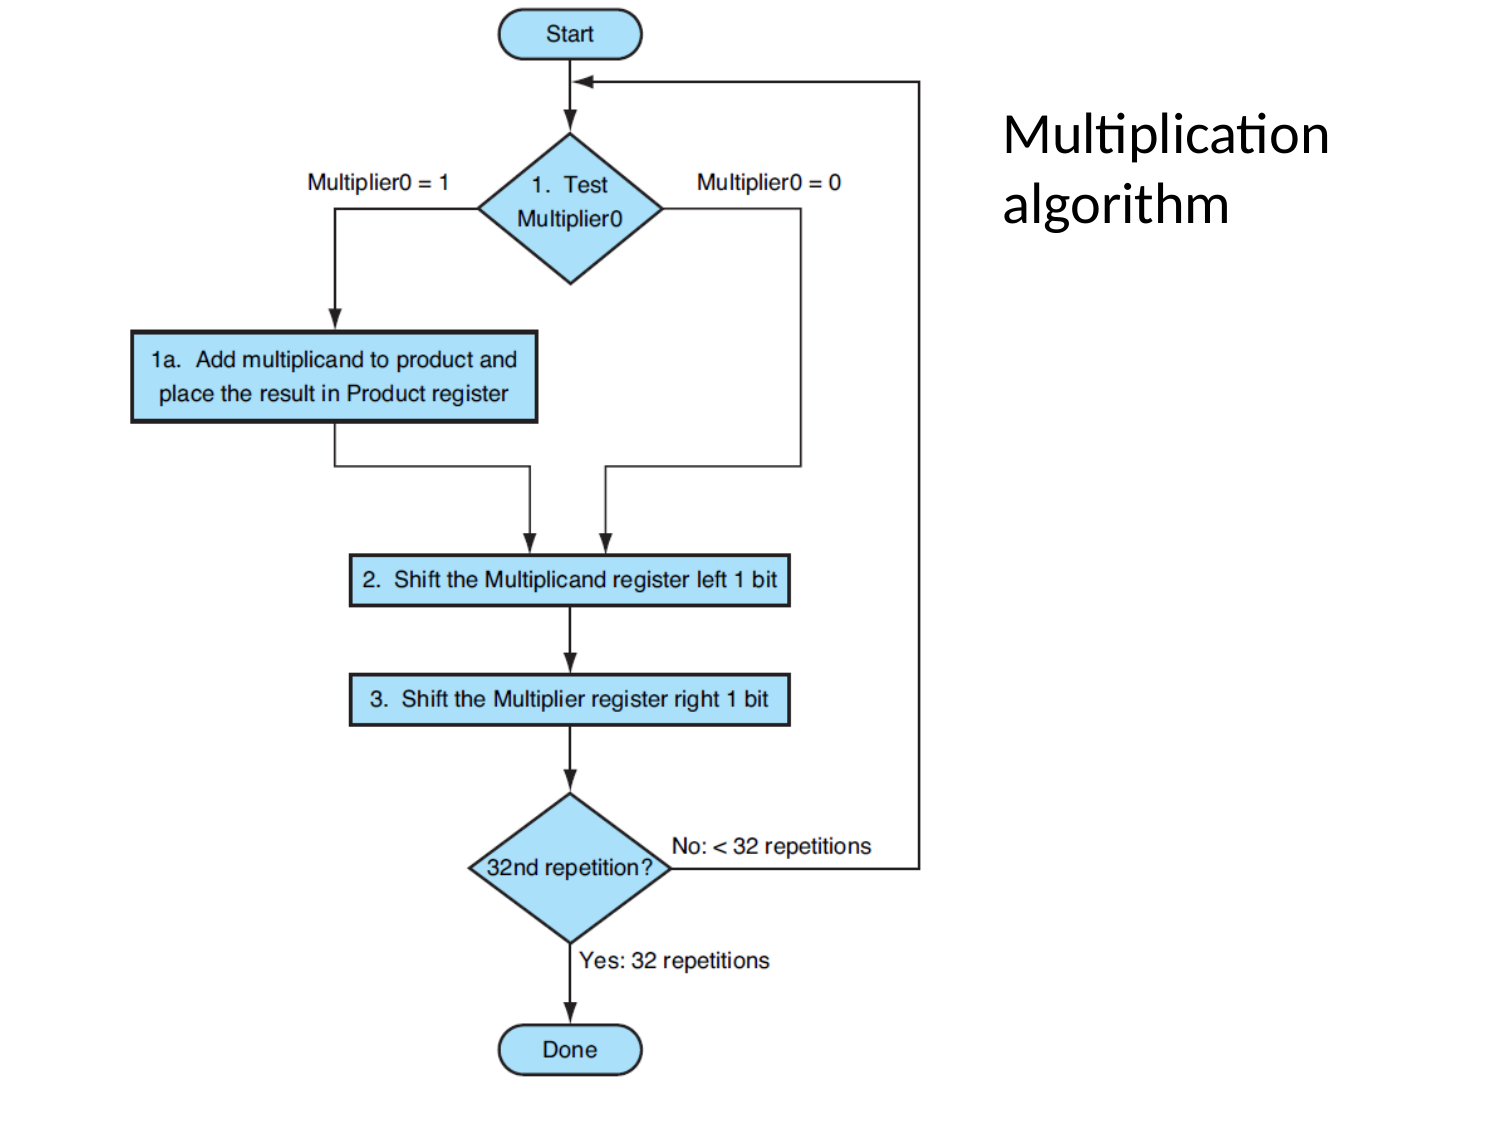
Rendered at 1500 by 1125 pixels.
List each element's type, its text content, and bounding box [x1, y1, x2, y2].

text_box Multiplication algorithm [987, 87, 1450, 243]
picture [49, 0, 977, 1089]
